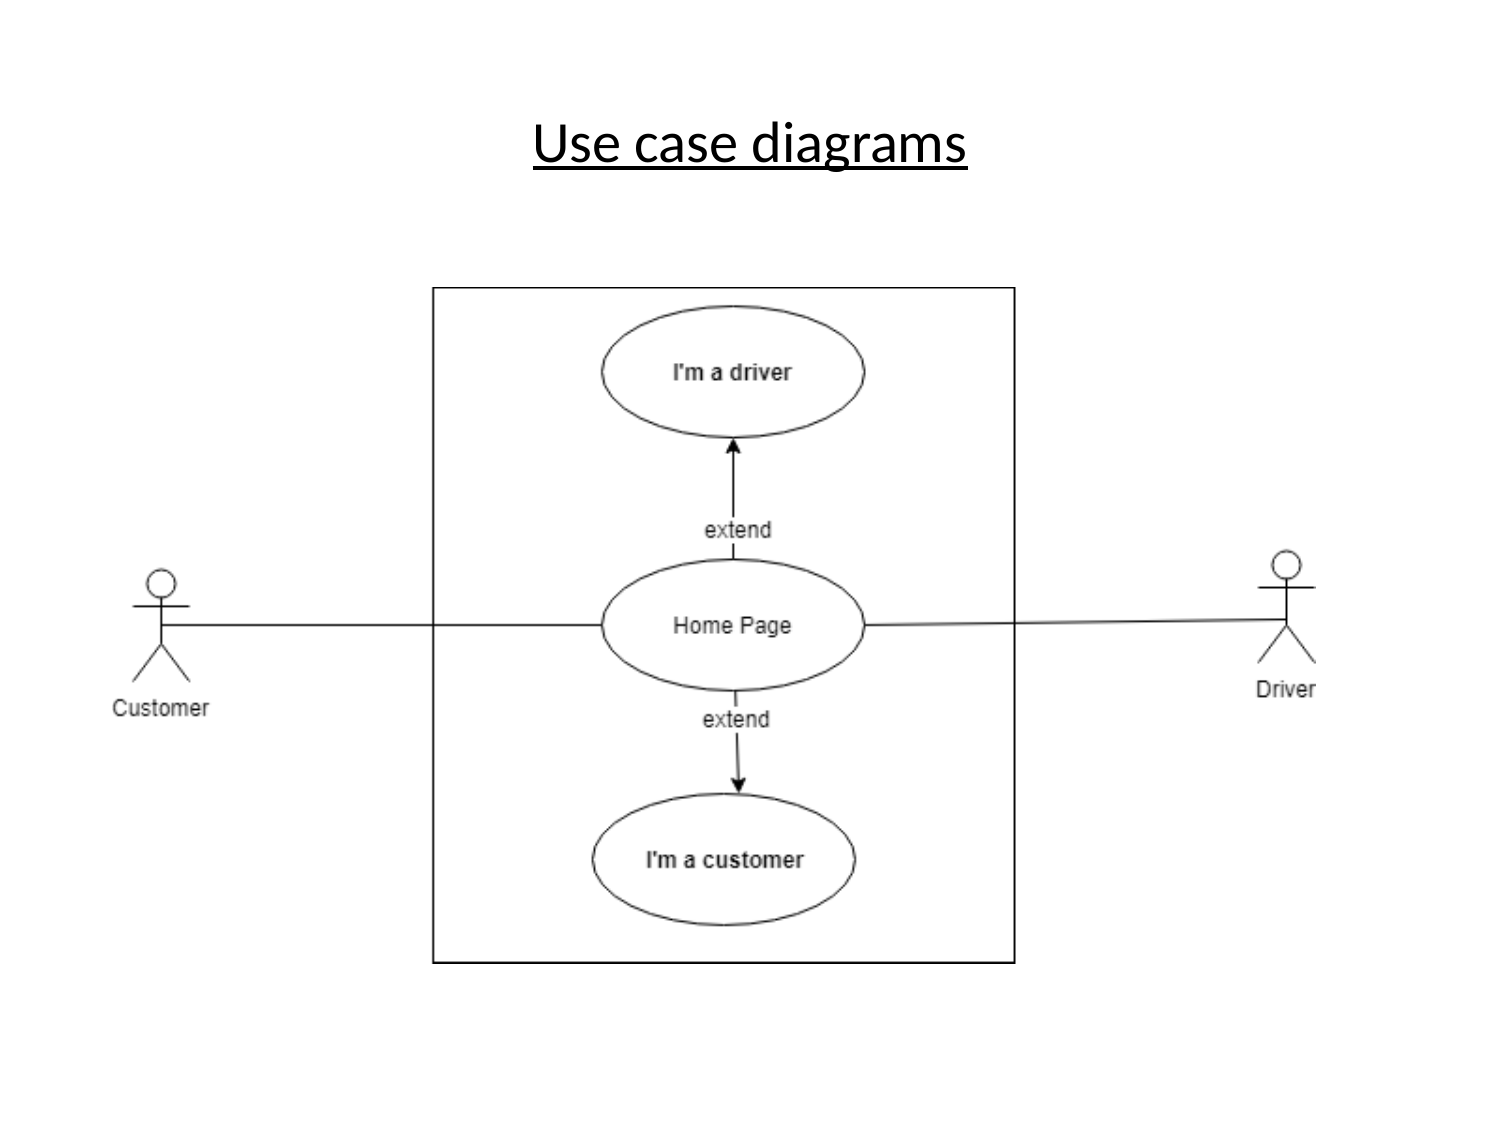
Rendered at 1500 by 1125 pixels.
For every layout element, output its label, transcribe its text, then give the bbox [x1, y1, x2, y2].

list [112, 287, 1316, 965]
title Use case diagrams [75, 45, 1425, 233]
